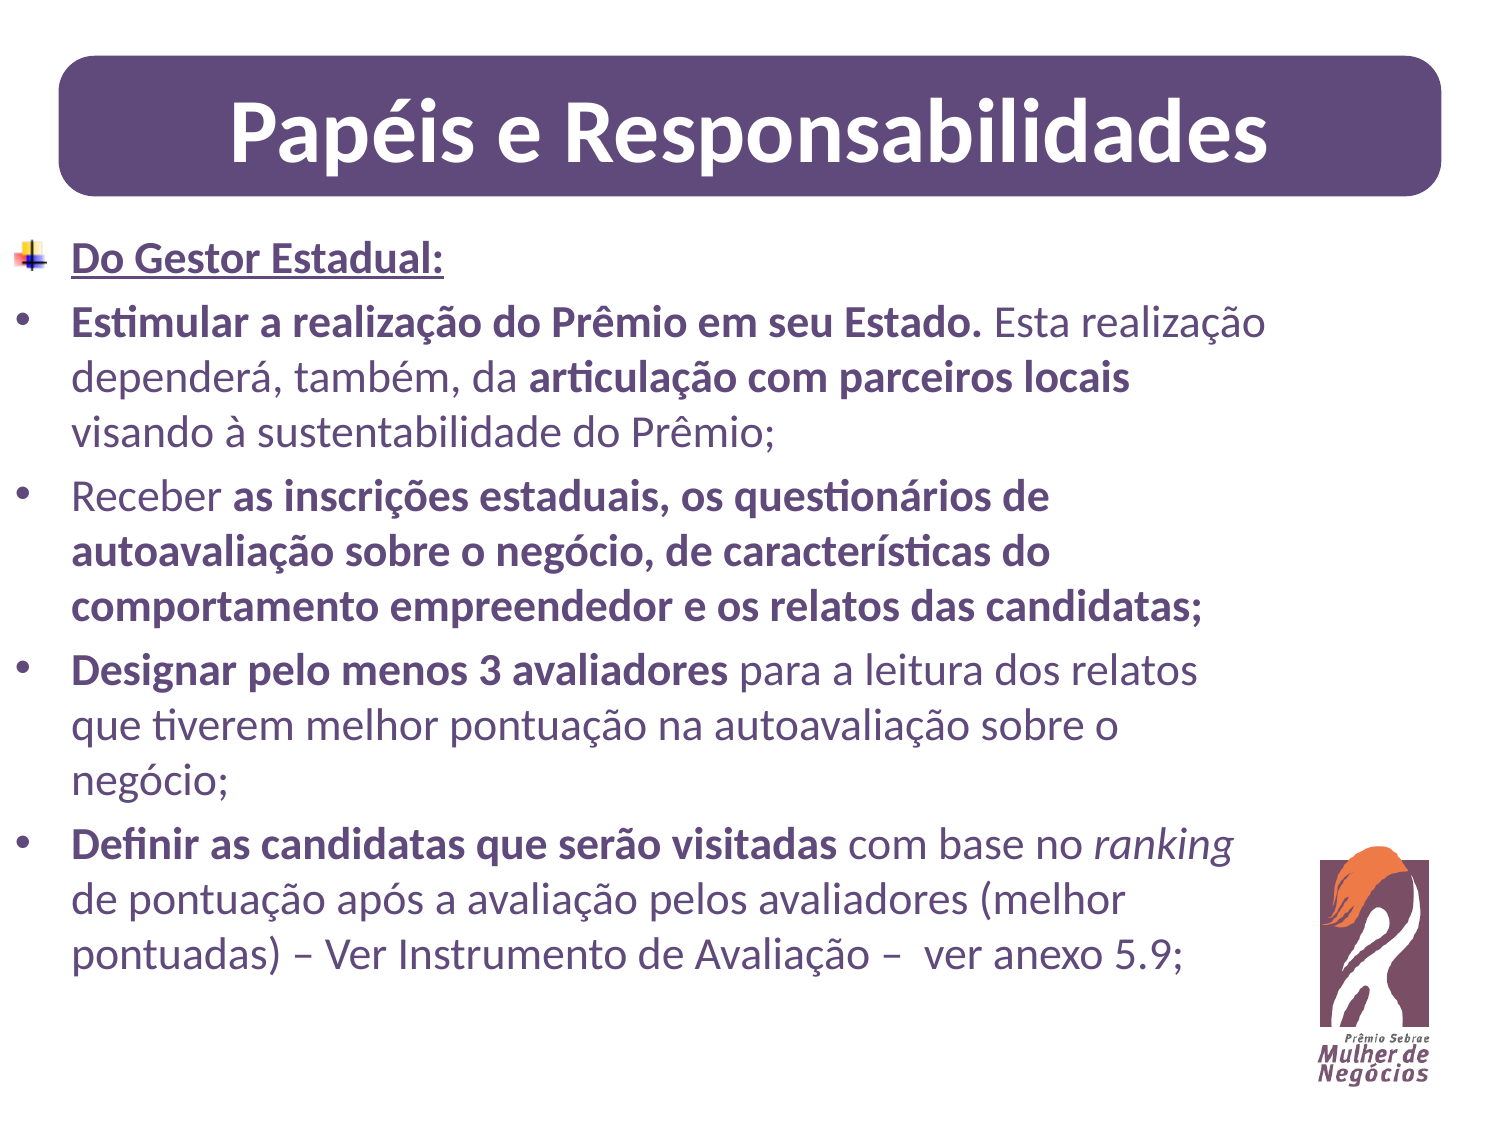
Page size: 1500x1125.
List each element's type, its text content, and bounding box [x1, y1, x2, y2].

picture [1245, 803, 1500, 1125]
list Do Gestor Estadual: Estimular a realização do Prêmio em seu Estado. Esta realização dependerá, também, da articulação com parceiros locais visando à sustentabilidade do Prêmio; Receber as inscrições estaduais, os questionários de autoavaliação sobre o negócio, de características do comportamento empreendedor e os relatos das candidatas; Designar pelo menos 3 avaliadores para a leitura dos relatos que tiverem melhor pontuação na autoavaliação sobre o negócio; Definir as candidatas que serão visitadas com base no ranking de pontuação após a avaliação pelos avaliadores (melhor pontuadas) – Ver Instrumento de Avaliação – ver anexo 5.9; [0, 219, 1282, 1047]
text_box Papéis e Responsabilidades [56, 53, 1444, 199]
picture [14, 238, 47, 271]
